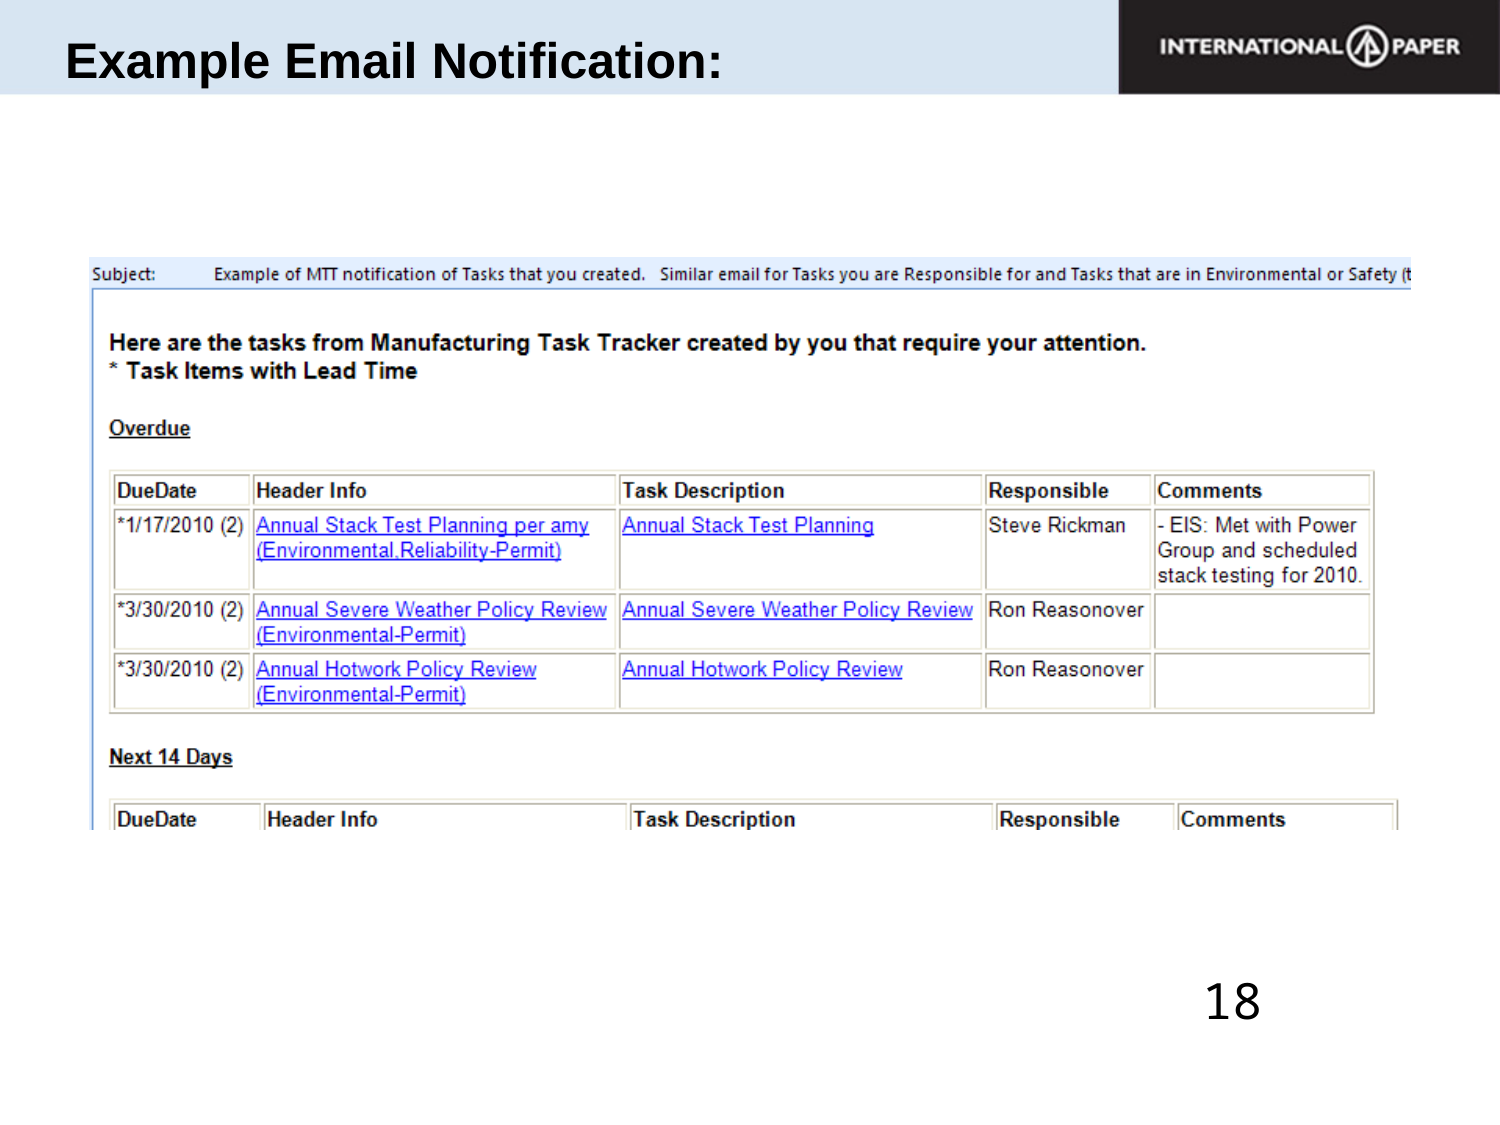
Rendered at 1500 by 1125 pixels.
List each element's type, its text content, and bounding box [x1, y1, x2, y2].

picture [0, 0, 1500, 1125]
slide_number 18 [1187, 962, 1500, 1013]
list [89, 257, 1411, 830]
title Example Email Notification: [49, 17, 1438, 101]
